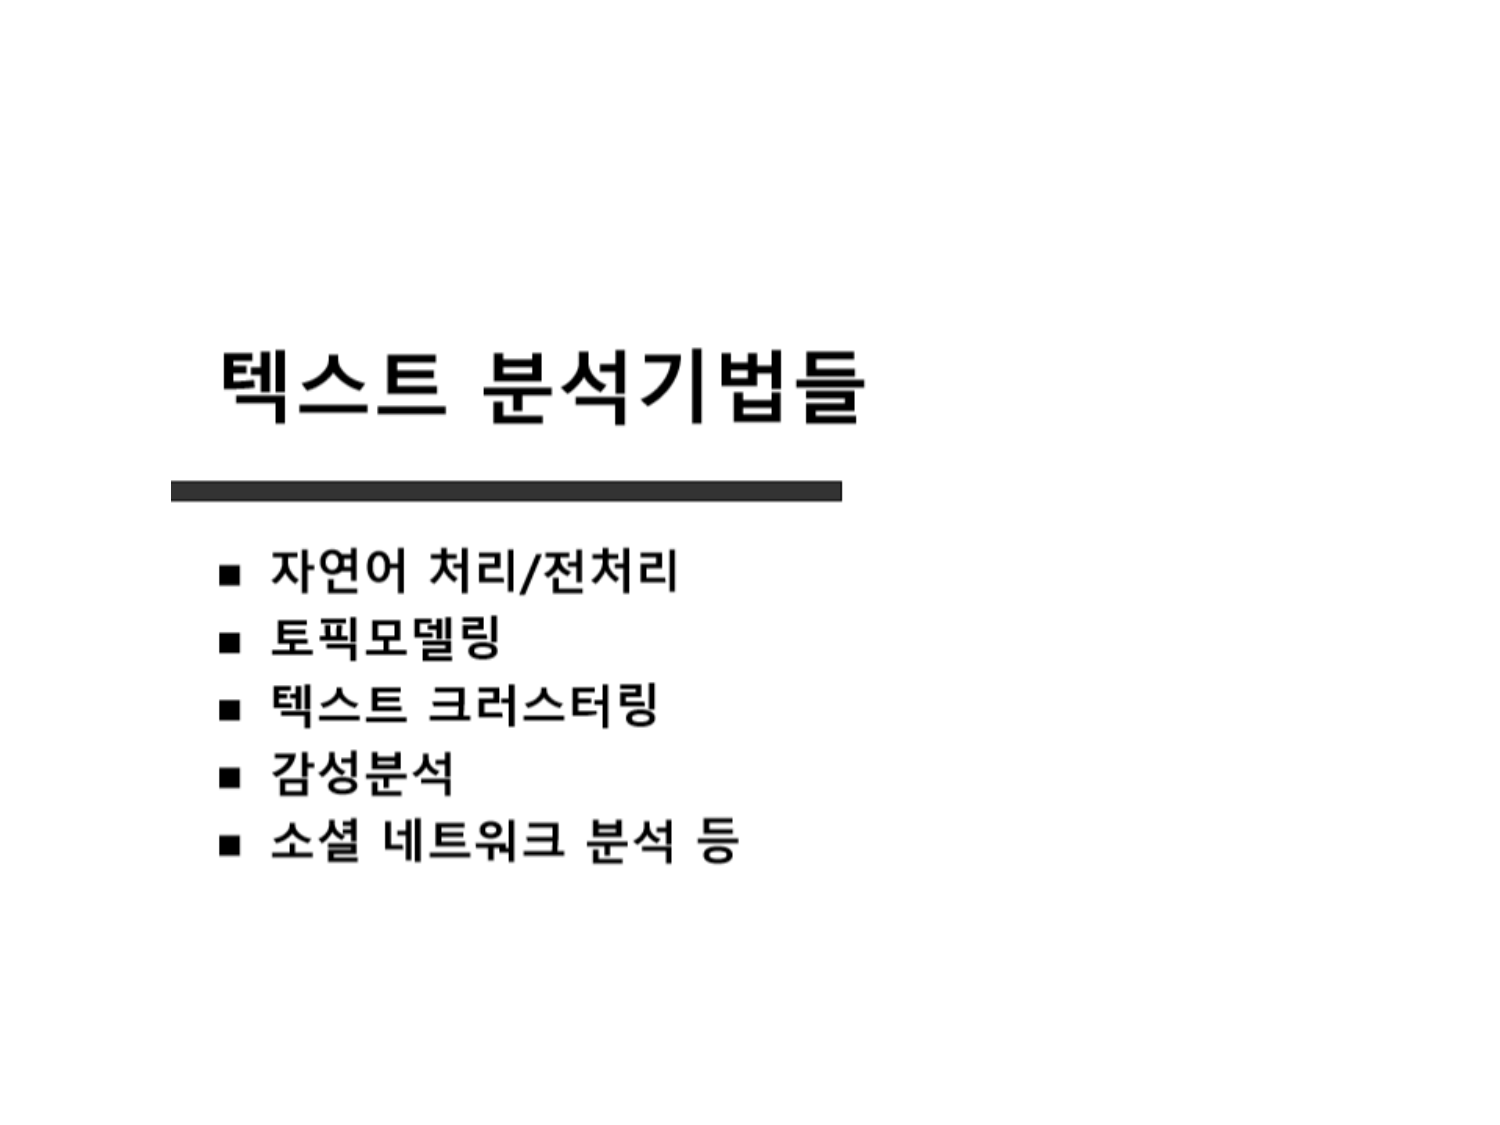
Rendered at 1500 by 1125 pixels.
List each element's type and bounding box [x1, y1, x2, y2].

list [171, 317, 1329, 950]
